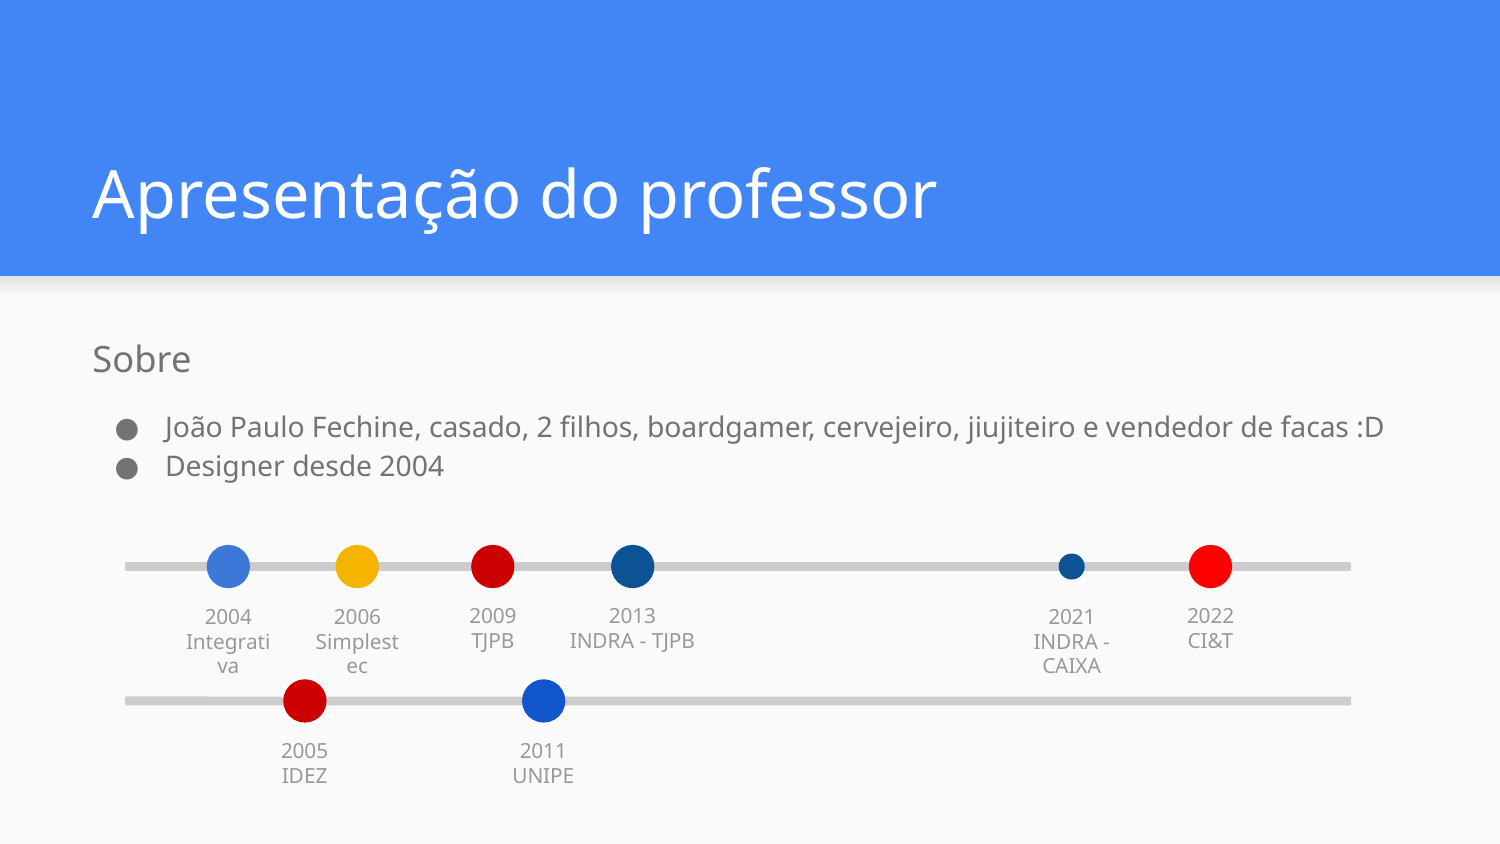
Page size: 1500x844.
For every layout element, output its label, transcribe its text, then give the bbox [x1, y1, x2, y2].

list Sobre João Paulo Fechine, casado, 2 filhos, boardgamer, cervejeiro, jiujiteiro e vendedor de facas :D Designer desde 2004 [77, 314, 1427, 532]
text_box 2013 INDRA - TJPB [534, 588, 731, 669]
text_box [1232, 562, 1352, 571]
text_box [521, 679, 566, 722]
text_box [654, 562, 1059, 571]
text_box [1085, 562, 1189, 571]
text_box [125, 562, 207, 571]
text_box [1058, 553, 1085, 580]
text_box [471, 544, 515, 588]
text_box 2005 IDEZ [206, 722, 403, 803]
text_box 2004 Integrativa [170, 588, 287, 694]
text_box [335, 544, 379, 588]
text_box [327, 696, 522, 706]
text_box [611, 544, 655, 588]
text_box [206, 544, 251, 588]
text_box [125, 696, 283, 706]
text_box 2021 INDRA - CAIXA [993, 588, 1151, 694]
text_box 2006 Simplestec [295, 588, 419, 694]
text_box [565, 696, 1352, 706]
text_box 2011 UNIPE [445, 722, 642, 803]
text_box 2022 CI&T [1152, 588, 1269, 669]
text_box [1188, 544, 1233, 588]
title Apresentação do professor [77, 121, 1427, 248]
text_box [515, 562, 611, 571]
text_box [250, 562, 336, 571]
text_box [379, 562, 471, 571]
text_box [283, 679, 327, 722]
text_box 2009 TJPB [434, 588, 534, 669]
